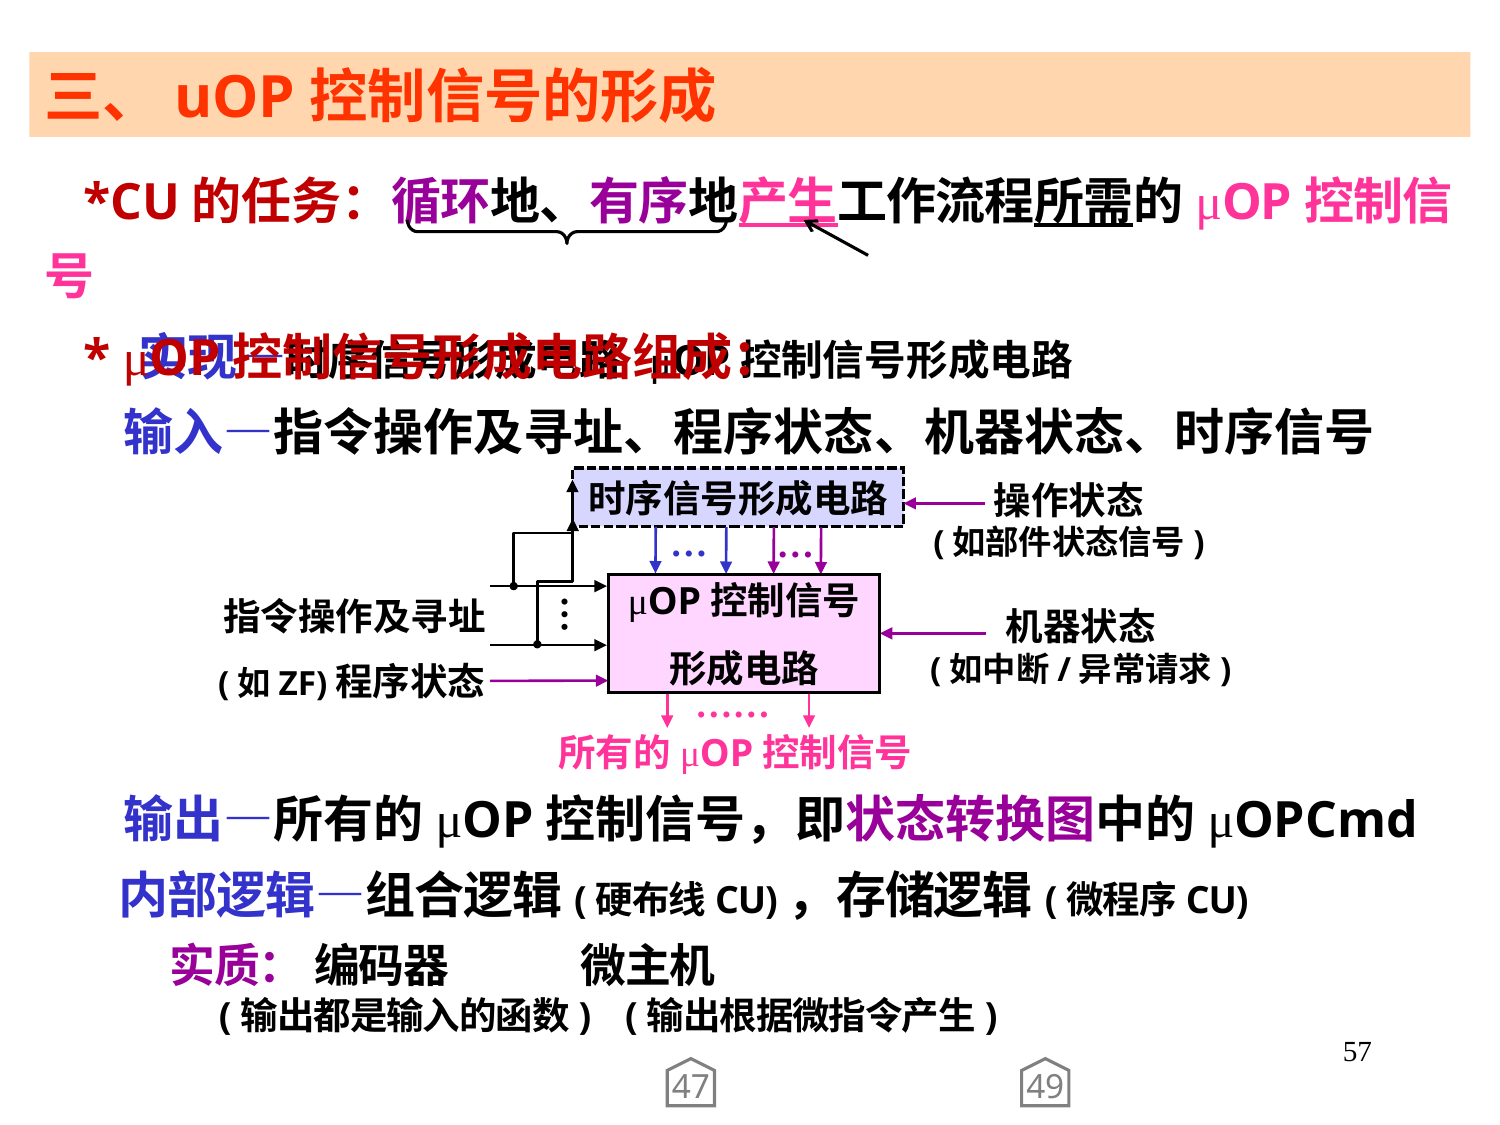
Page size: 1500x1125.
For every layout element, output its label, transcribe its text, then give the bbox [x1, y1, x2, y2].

text_box *CU的任务：循环地、有序地产生工作流程所需的μOP控制信号 实现—时序信号形成电路 μOP控制信号形成电路 [29, 146, 1471, 302]
text_box 三、uOP控制信号的形成 [29, 52, 1471, 137]
text_box * μOP控制信号形成电路组成： 输入—指令操作及寻址、程序状态、机器状态、时序信号 输出—所有的μOP控制信号，即状态转换图中的μOPCmd [29, 302, 1483, 855]
text_box 内部逻辑—组合逻辑(硬布线CU)，存储逻辑(微程序CU) 实质： 编码器 微主机 (输出都是输入的函数) (输出根据微指令产生) [29, 841, 1471, 1045]
text_box 49 [1021, 1058, 1069, 1106]
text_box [407, 219, 869, 256]
text_box 47 [667, 1058, 715, 1106]
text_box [206, 467, 1235, 775]
slide_number 57 [1074, 1045, 1388, 1101]
